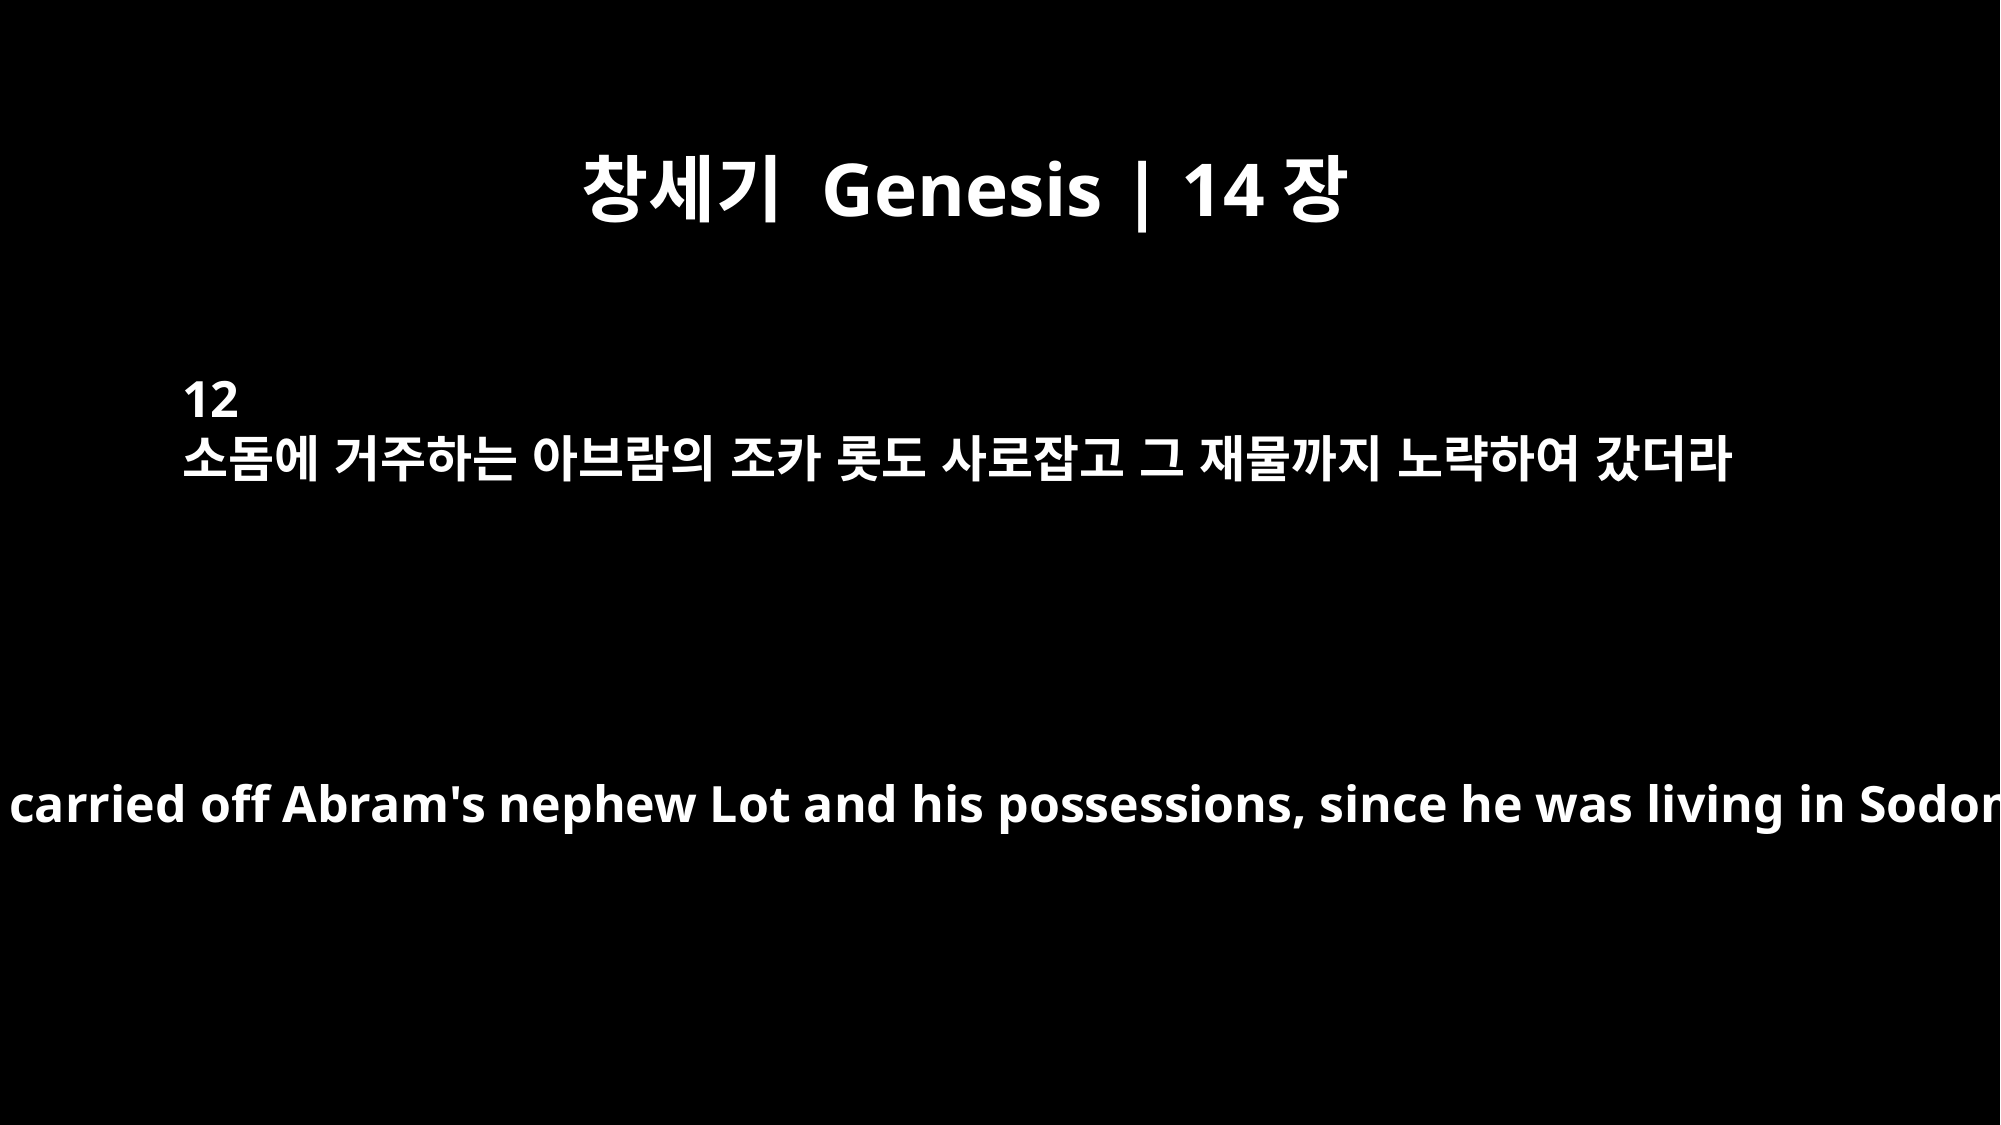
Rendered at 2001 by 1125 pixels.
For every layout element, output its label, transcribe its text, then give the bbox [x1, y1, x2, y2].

text_box 12 소돔에 거주하는 아브람의 조카 롯도 사로잡고 그 재물까지 노략하여 갔더라 [167, 359, 1750, 495]
text_box They also carried off Abram's nephew Lot and his possessions, since he was living in Sodom. [0, 764, 2000, 840]
text_box 창세기 Genesis | 14장 [566, 136, 1365, 239]
